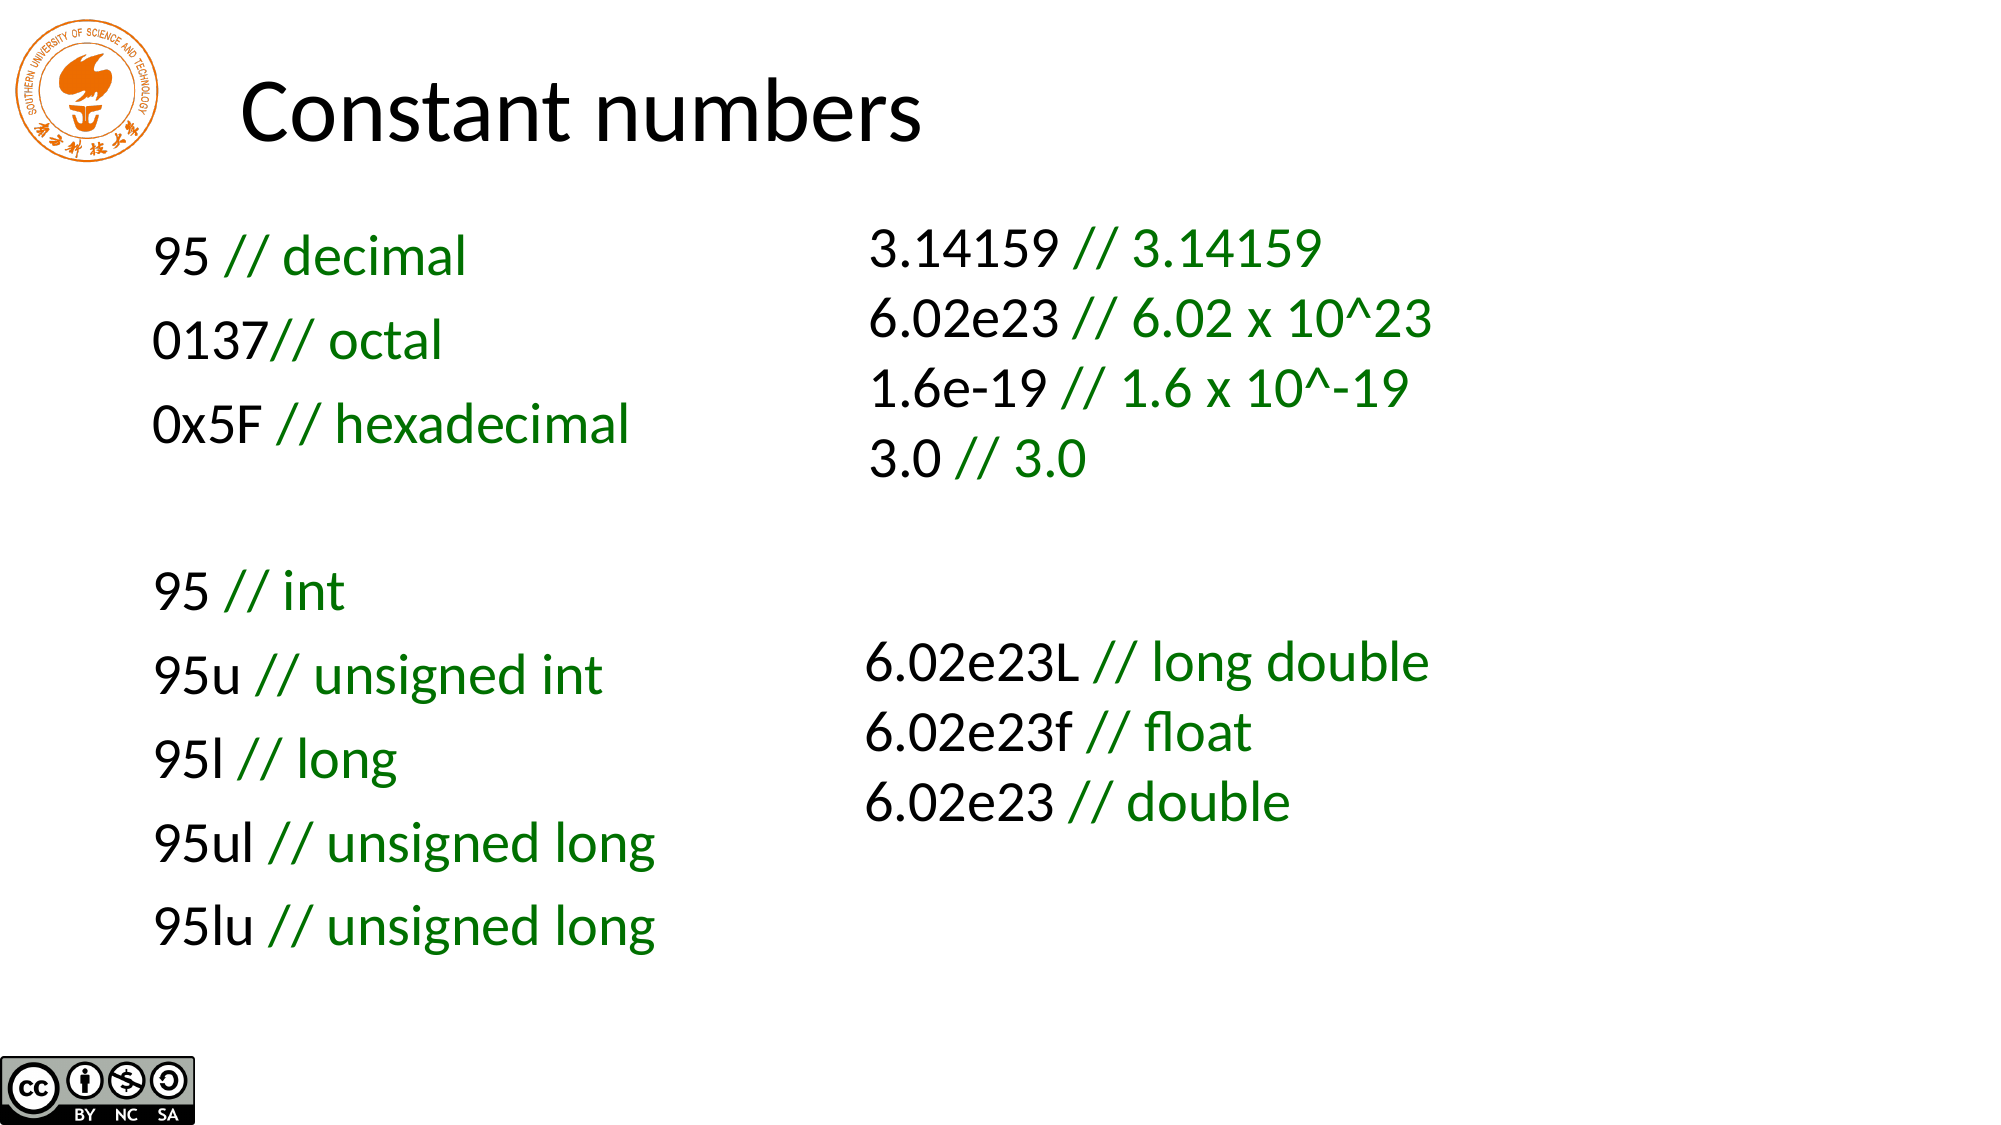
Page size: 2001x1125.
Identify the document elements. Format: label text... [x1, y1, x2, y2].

list 95 // decimal 0137// octal 0x5F // hexadecimal 95 // int 95u // unsigned int 95l // long 95ul // unsigned long 95lu // unsigned long [137, 217, 827, 1014]
text_box 3.14159 // 3.14159 6.02e23 // 6.02 x 10^23 1.6e-19 // 1.6 x 10^-19 3.0 // 3.0 [853, 202, 1671, 497]
picture [10, 0, 170, 166]
title Constant numbers [225, 43, 1951, 181]
text_box 6.02e23L // long double 6.02e23f // float 6.02e23 // double [849, 615, 1467, 841]
picture [0, 1056, 195, 1125]
